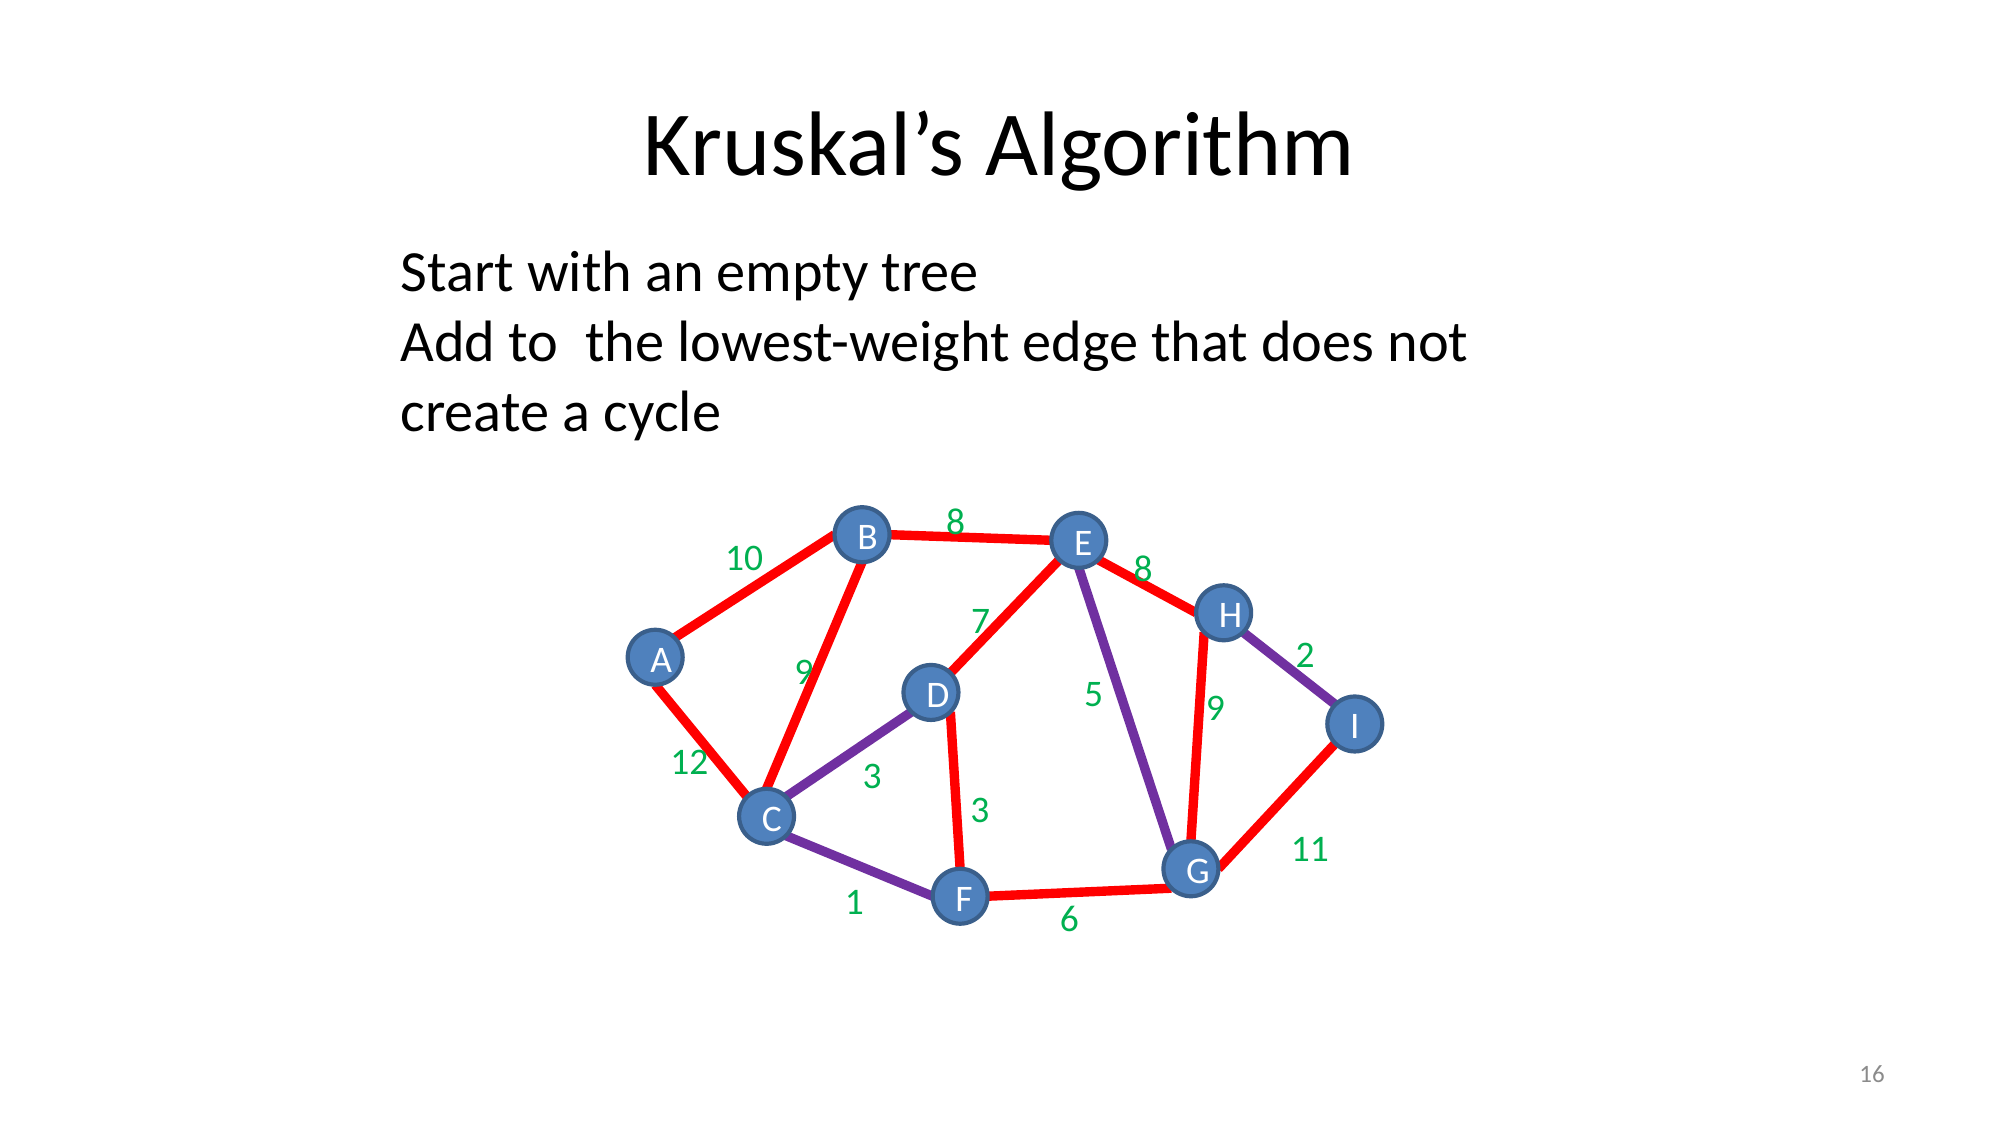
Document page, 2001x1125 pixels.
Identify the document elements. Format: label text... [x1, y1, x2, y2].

title Kruskal’s Algorithm [99, 45, 1900, 233]
slide_number 16 [1433, 1042, 1900, 1103]
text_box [627, 489, 1383, 948]
